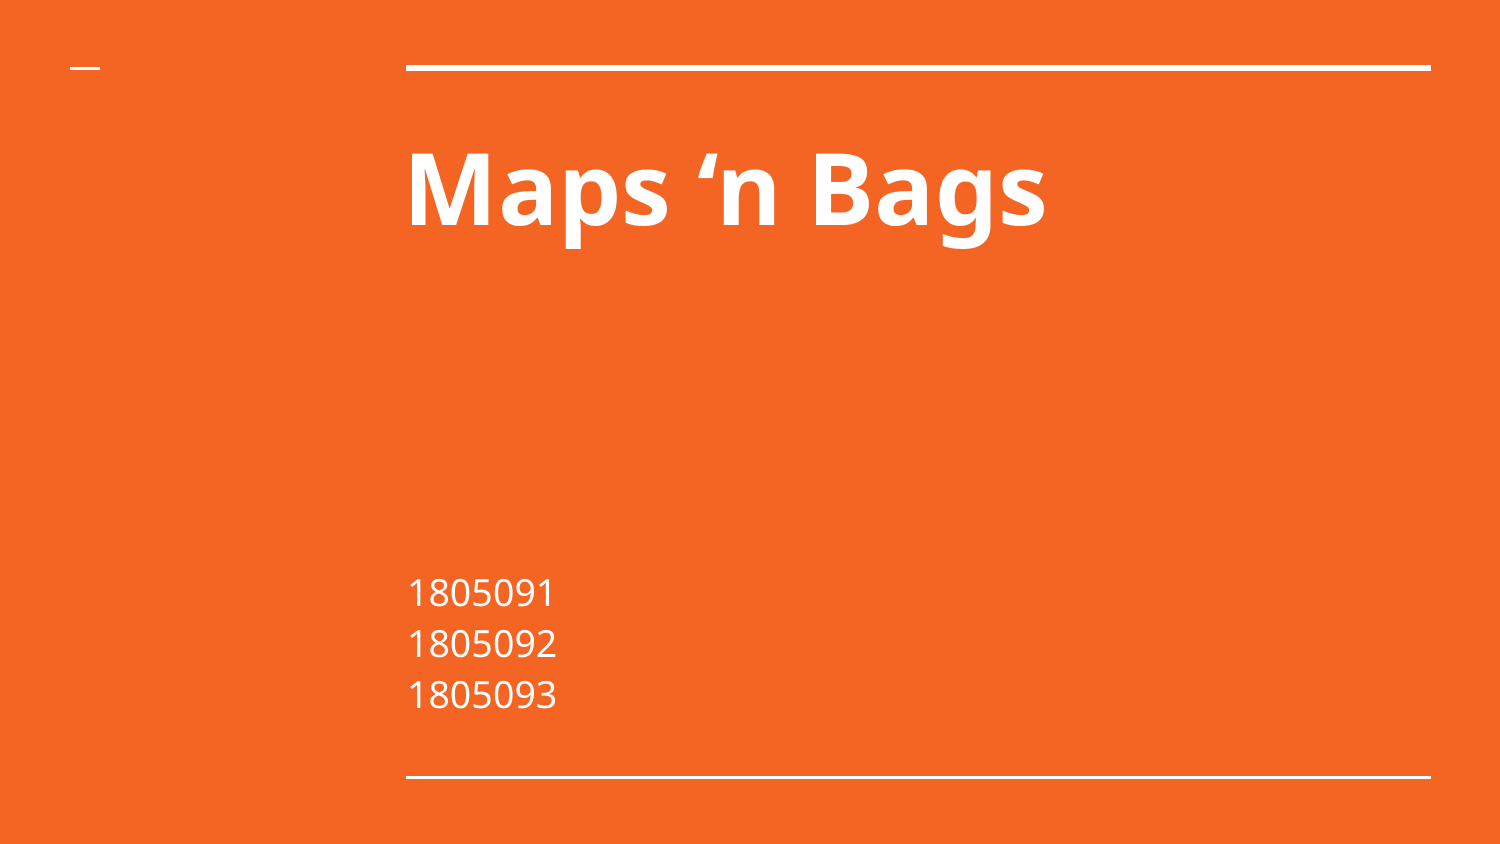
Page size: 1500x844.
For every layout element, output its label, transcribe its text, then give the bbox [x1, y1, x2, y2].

subtitle 1805091 1805092 1805093 [392, 531, 1431, 735]
title Maps ‘n Bags [389, 103, 1428, 357]
